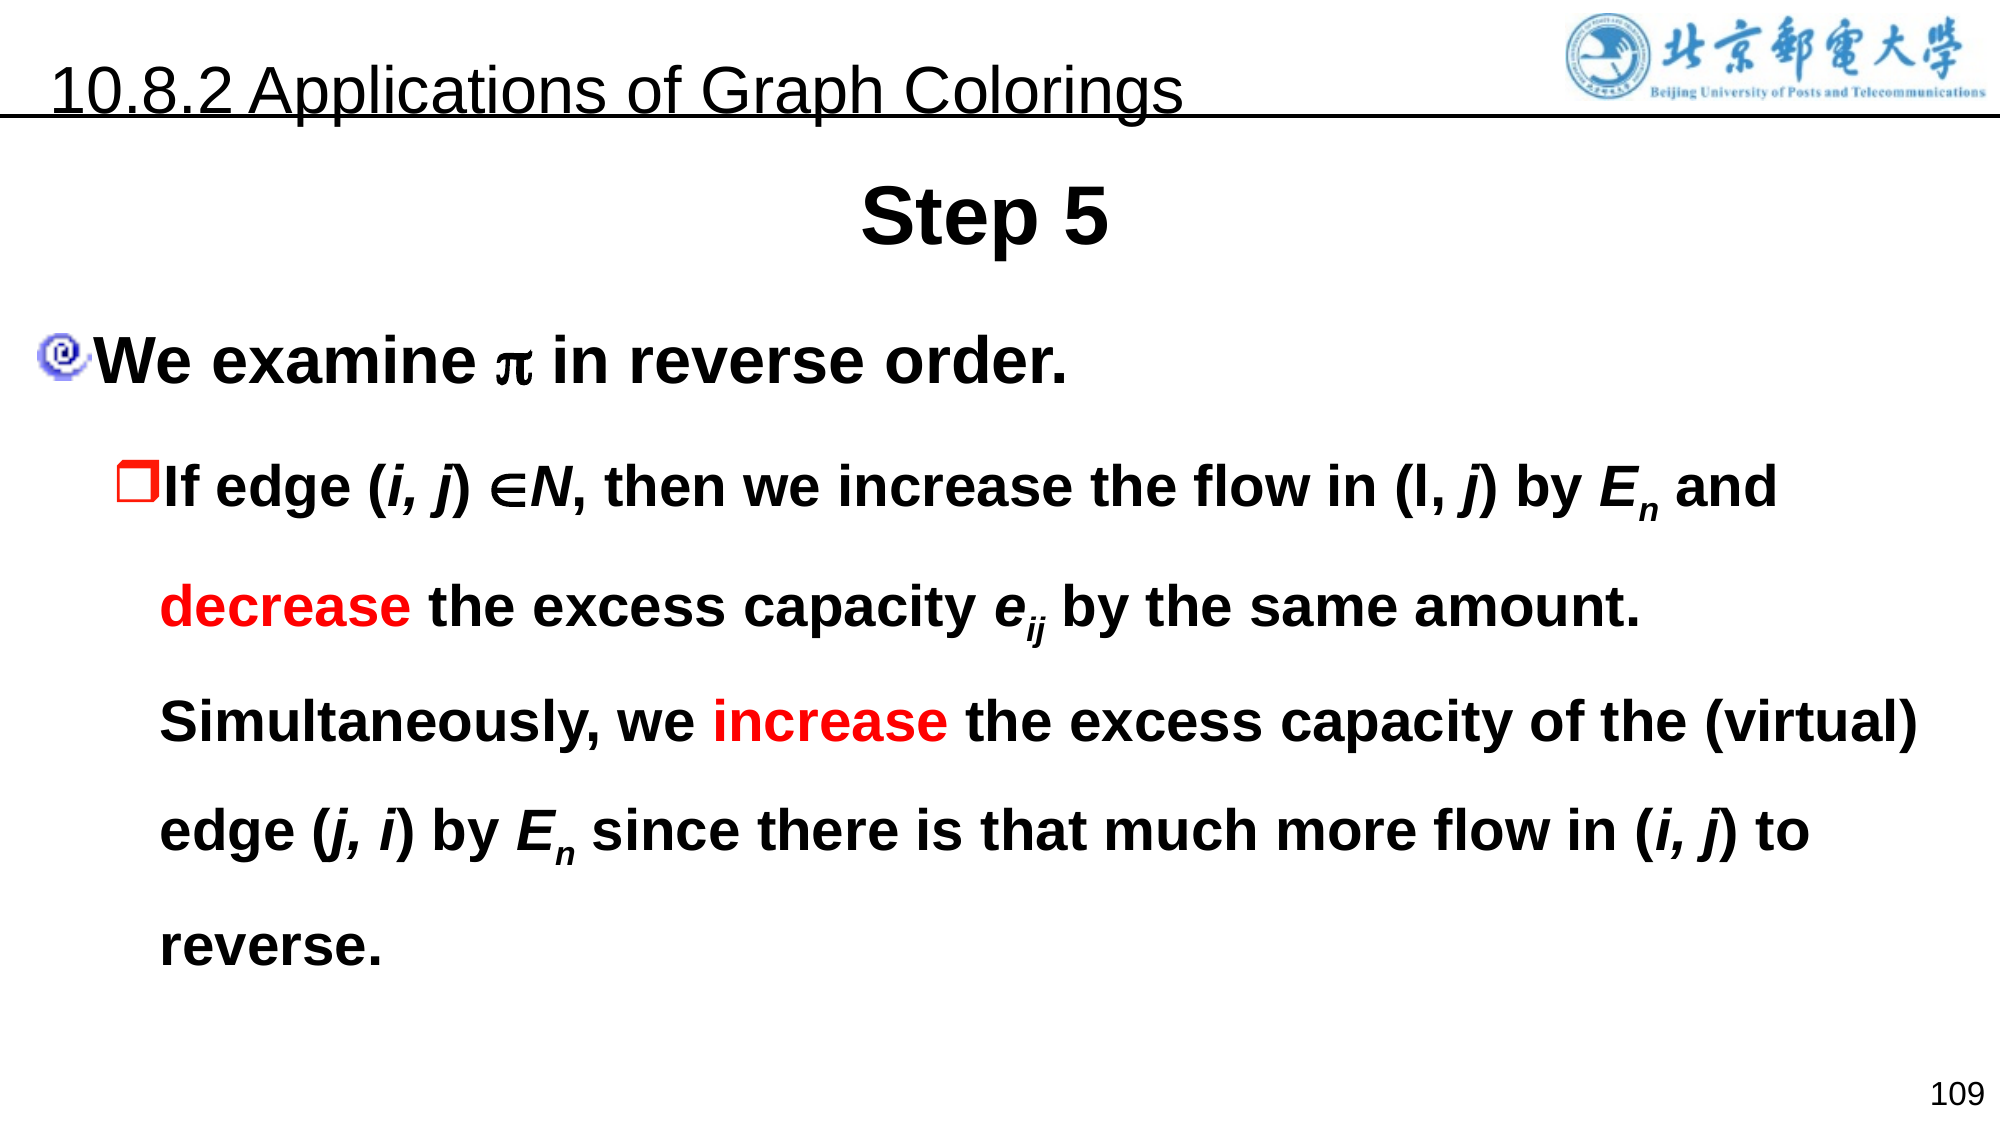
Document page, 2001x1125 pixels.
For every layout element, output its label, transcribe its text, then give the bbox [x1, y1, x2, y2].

picture [1849, 13, 1988, 101]
text_box We examine  in reverse order. If edge (i, j) N, then we increase the flow in (l, j) by En and decrease the excess capacity eij by the same amount. Simultaneously, we increase the excess capacity of the (virtual) edge (j, i) by En since there is that much more flow in (i, j) to reverse. [22, 269, 1948, 1013]
picture [37, 333, 92, 381]
text_box Step 5 [420, 153, 1550, 269]
text_box 10.8.2 Applications of Graph Colorings [34, 0, 1849, 135]
